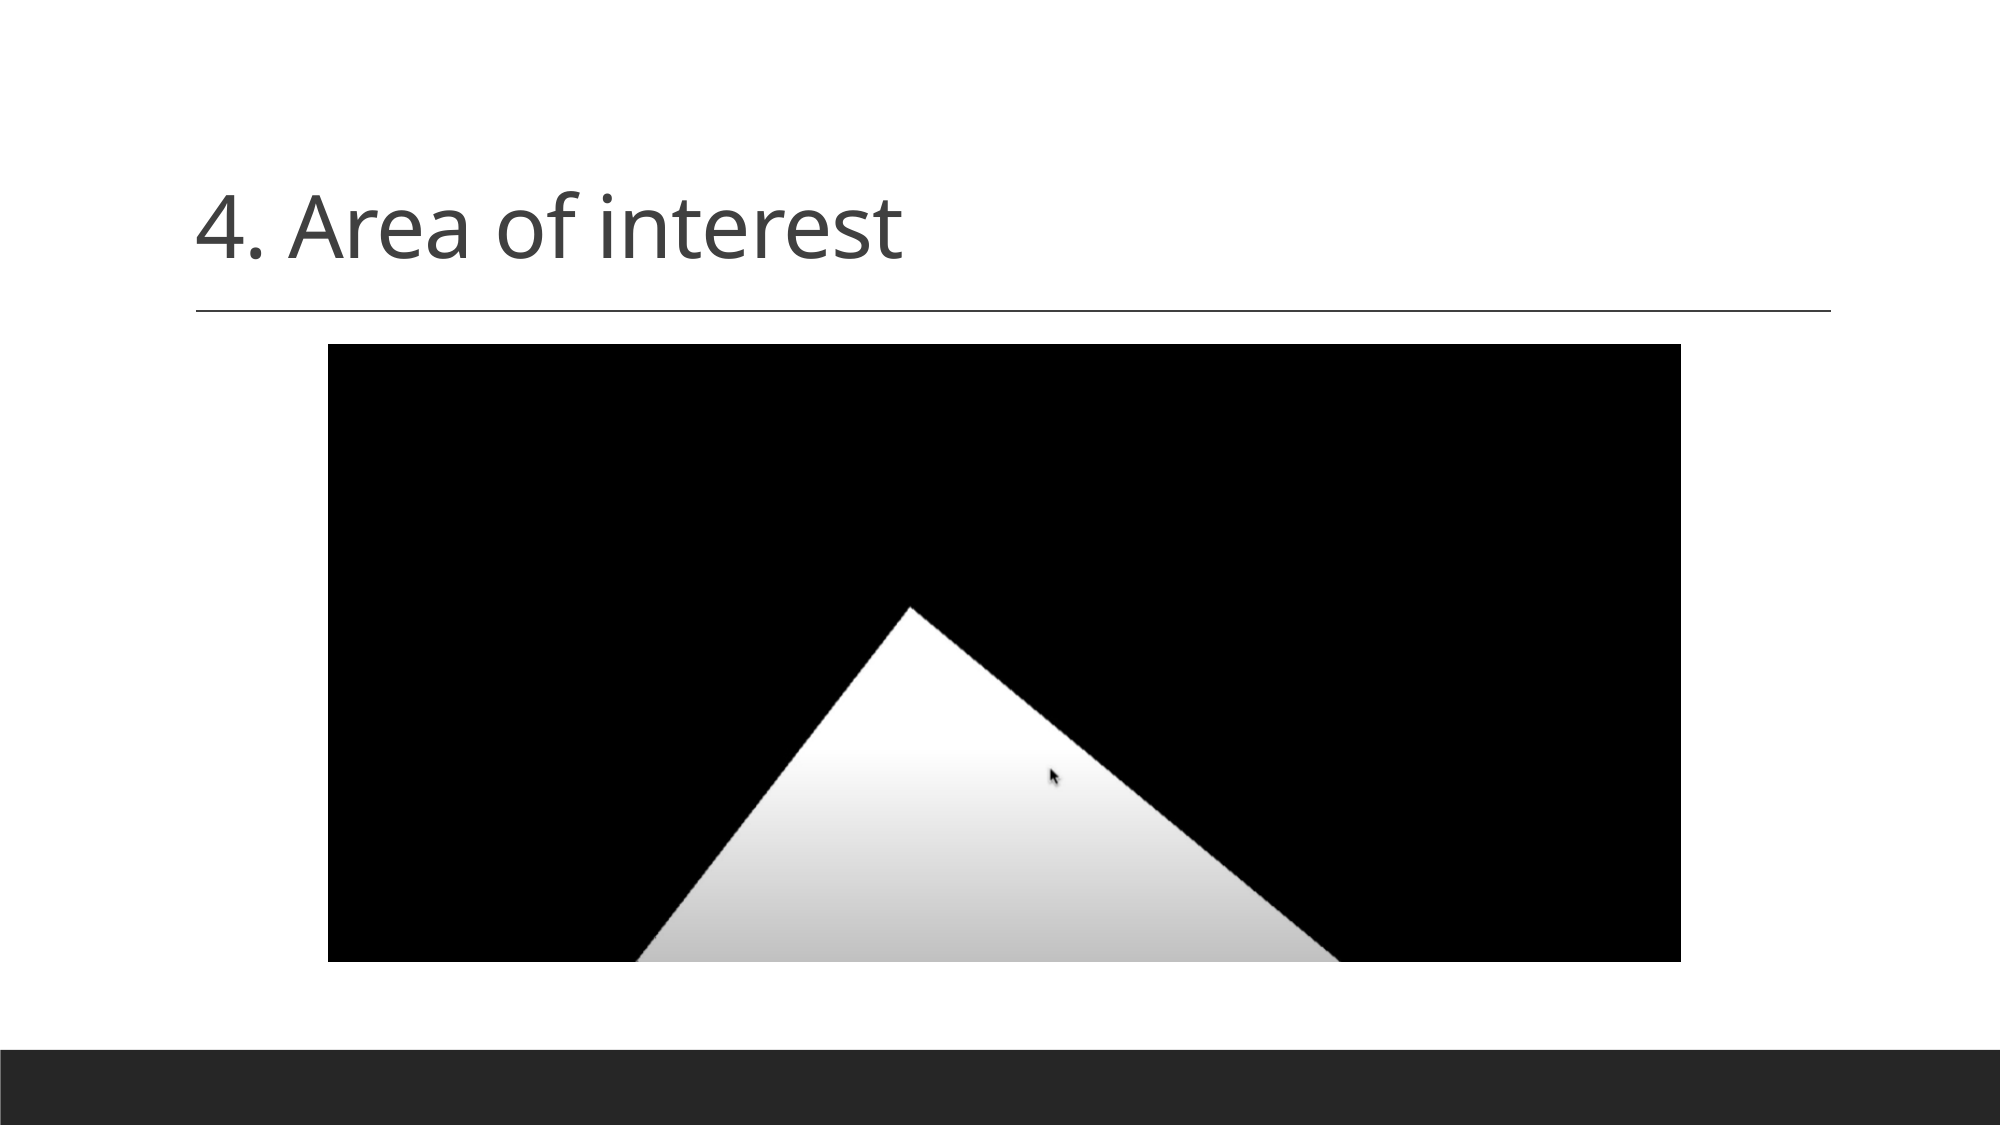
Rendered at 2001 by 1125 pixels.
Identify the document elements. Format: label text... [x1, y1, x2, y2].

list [328, 343, 1682, 962]
title 4. Area of interest [180, 47, 1830, 285]
